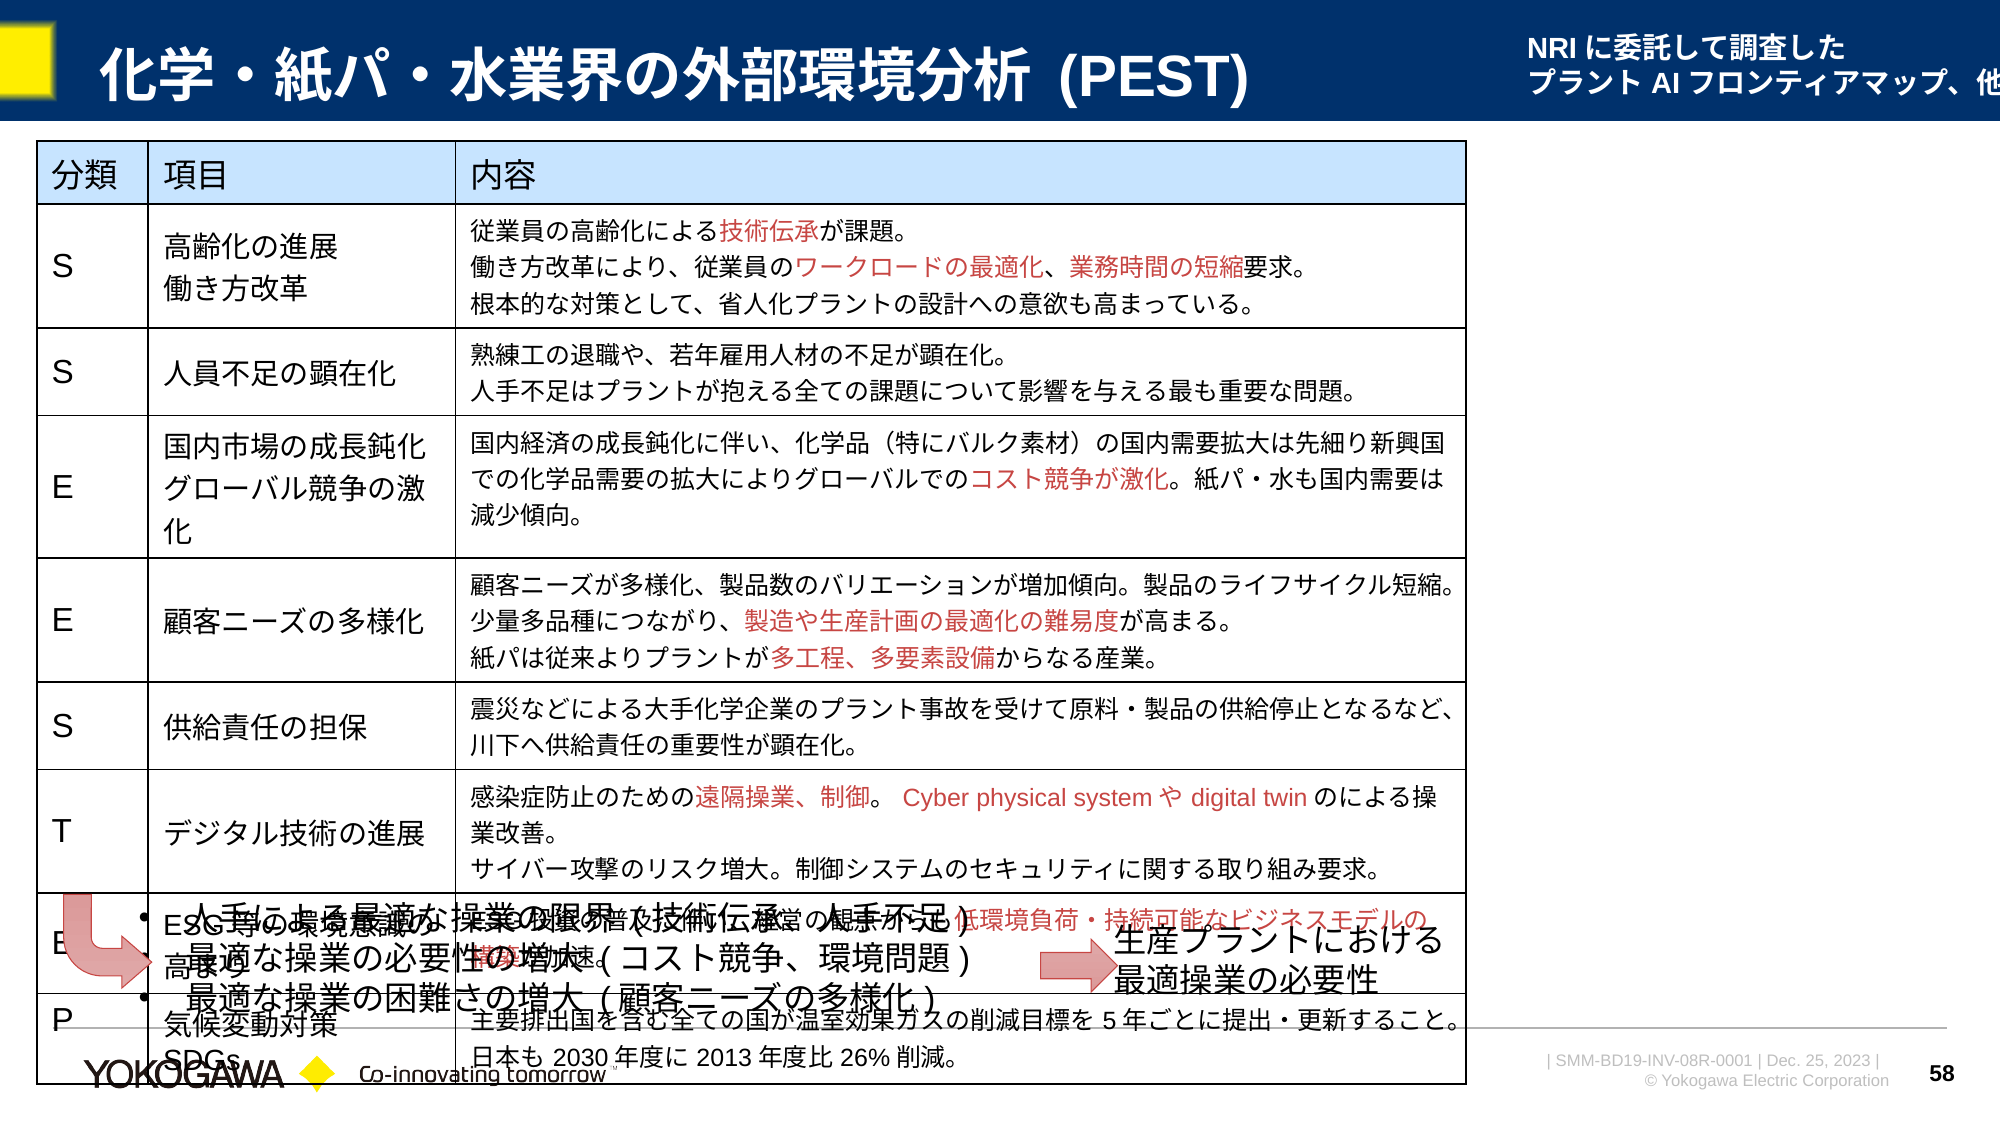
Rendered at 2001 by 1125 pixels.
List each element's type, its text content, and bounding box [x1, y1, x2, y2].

table_header 分類 [38, 142, 147, 203]
table_cell ESG投資の普及に伴い、経営の観点からも低環境負荷・持続可能なビジネスモデルの構築が加速。 [985, 894, 1465, 993]
table_cell 感染症防止のための遠隔操業、制御。Cyber physical systemやdigital twinのによる操業改善。 サイバー攻撃のリスク増大。制御システムのセキュリティに関する取り組み要求。 [456, 770, 1465, 892]
text_box [63, 893, 153, 990]
table_cell S [38, 205, 147, 327]
table_cell 気候変動対策 SDGs [149, 1025, 455, 1083]
table_cell 国内経済の成長鈍化に伴い、化学品（特にバルク素材）の国内需要拡大は先細り新興国での化学品需要の拡大によりグローバルでのコスト競争が激化。紙パ・水も国内需要は減少傾向。 [456, 416, 1465, 557]
table_cell 従業員の高齢化による技術伝承が課題。 働き方改革により、従業員のワークロードの最適化、業務時間の短縮要求。 根本的な対策として、省人化プラントの設計への意欲も高まっている。 [456, 205, 1465, 327]
text_box 人手による最適な操業の限界 (技術伝承、人手不足) 最適な操業の必要性の増大 (コスト競争、環境問題) 最適な操業の困難さの増大 (顧客ニーズの多様化) [123, 889, 985, 1025]
table_cell 主要排出国を含む全ての国が温室効果ガスの削減目標を5年ごとに提出・更新すること。日本も2030年度に2013年度比26%削減。 [456, 994, 1465, 1083]
table_cell S [38, 683, 147, 769]
table_cell E [38, 416, 147, 557]
table_cell 顧客ニーズが多様化、製品数のバリエーションが増加傾向。製品のライフサイクル短縮。少量多品種につながり、製造や生産計画の最適化の難易度が高まる。 紙パは従来よりプラントが多工程、多要素設備からなる産業。 [456, 559, 1465, 681]
table_cell 国内市場の成長鈍化 グローバル競争の激化 [149, 416, 455, 557]
table_cell 高齢化の進展 働き方改革 [149, 205, 455, 327]
table_cell 供給責任の担保 [149, 683, 455, 769]
table_cell 人員不足の顕在化 [149, 329, 455, 415]
table_cell P [38, 994, 147, 1083]
slide_number 58 [1904, 1042, 1970, 1103]
table_cell 震災などによる大手化学企業のプラント事故を受けて原料・製品の供給停止となるなど、川下へ供給責任の重要性が顕在化。 [456, 683, 1465, 769]
text_box NRIに委託して調査した プラントAIフロンティアマップ、他 [1512, 22, 2000, 107]
table_cell 熟練工の退職や、若年雇用人材の不足が顕在化。 人手不足はプラントが抱える全ての課題について影響を与える最も重要な問題。 [456, 329, 1465, 415]
table_cell S [38, 329, 147, 415]
table_cell T [38, 770, 147, 892]
table_cell 顧客ニーズの多様化 [149, 559, 455, 681]
table_cell E [38, 894, 123, 993]
title 化学・紙パ・水業界の外部環境分析 (PEST) [84, 35, 1955, 121]
table_header 項目 [149, 142, 455, 203]
text_box [1040, 938, 1119, 994]
picture [0, 6, 69, 115]
picture [83, 1085, 617, 1093]
table_header 内容 [456, 142, 1465, 203]
table_cell E [38, 559, 147, 681]
table_cell デジタル技術の進展 [149, 770, 455, 889]
text_box 生産プラントにおける 最適操業の必要性 [1098, 912, 1461, 1007]
